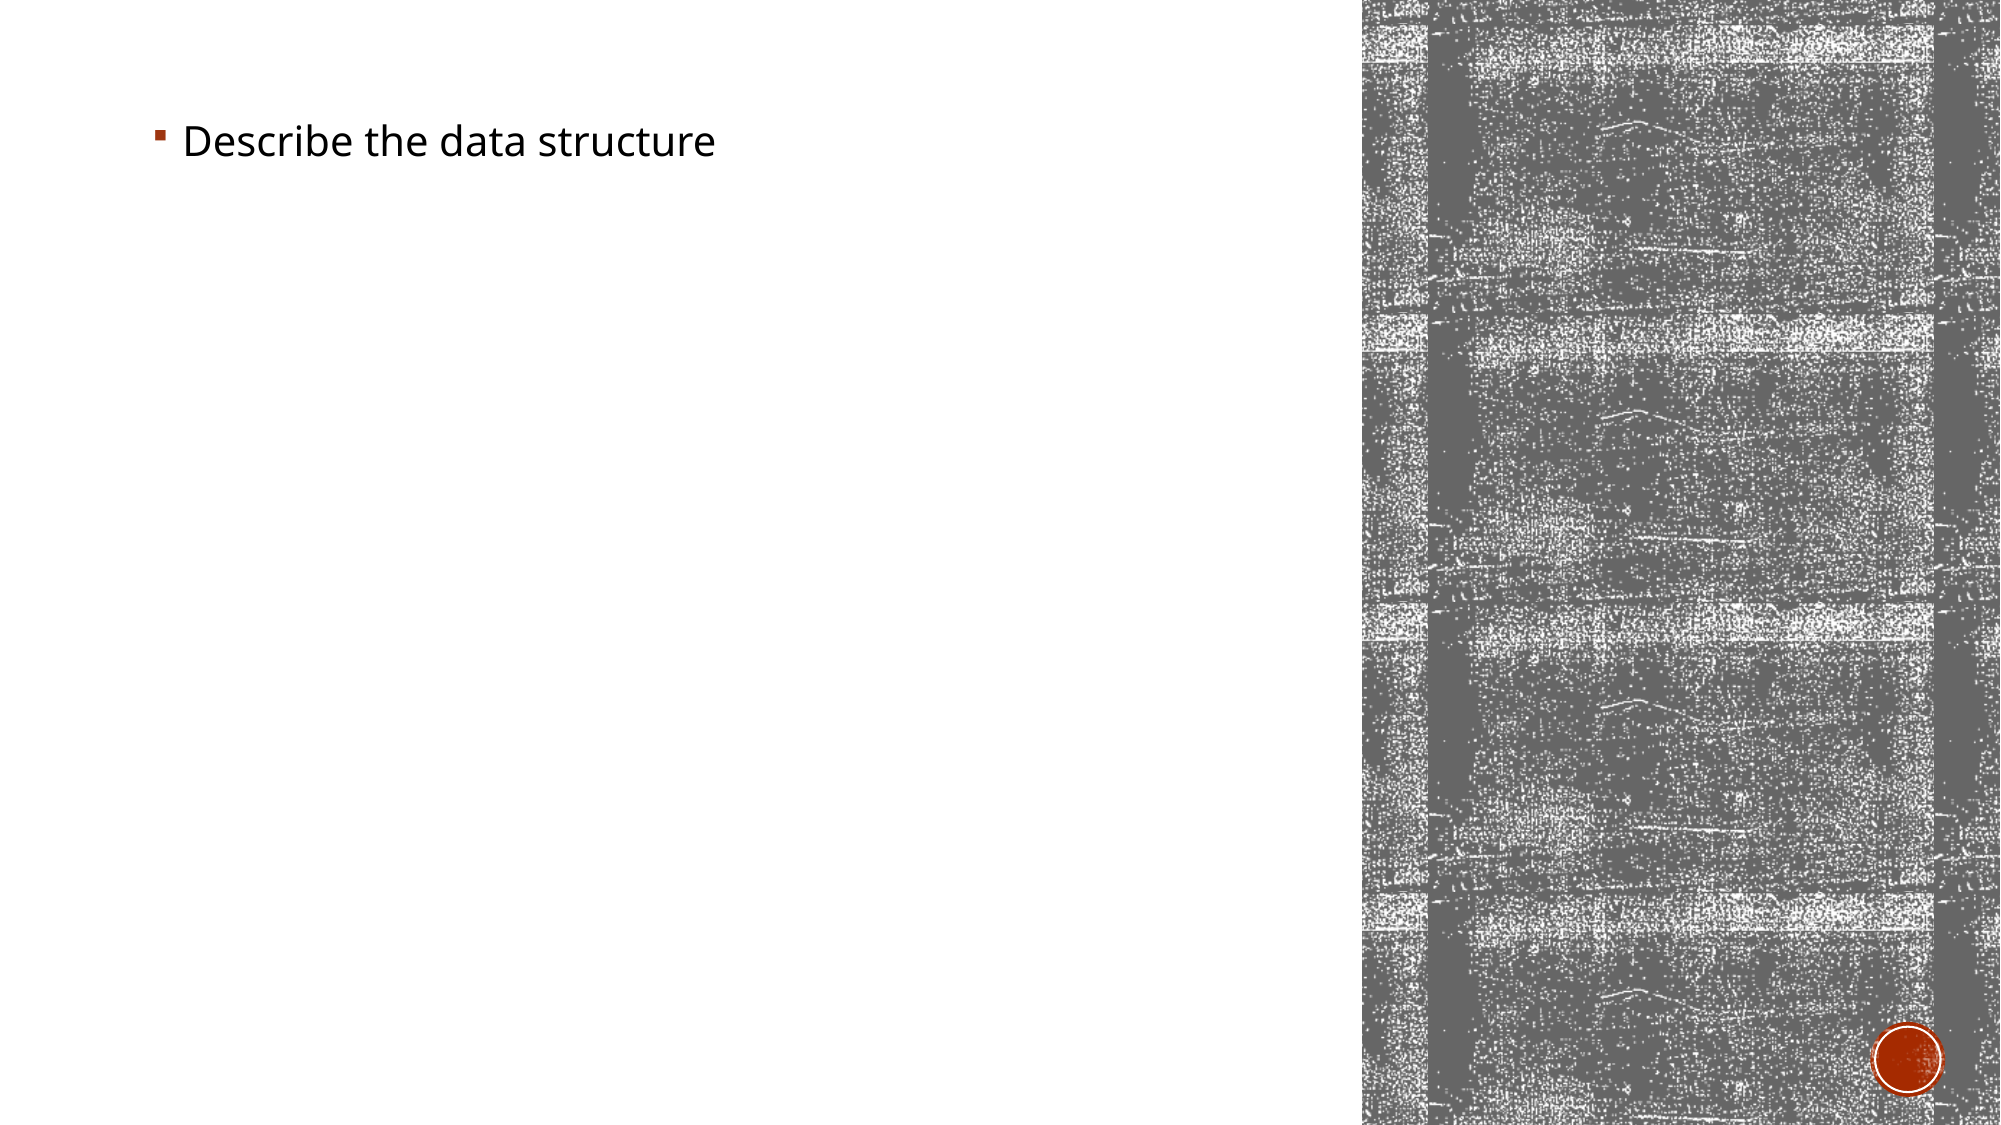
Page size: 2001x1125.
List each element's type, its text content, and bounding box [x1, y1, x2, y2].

list Describe the data structure [137, 112, 1239, 936]
